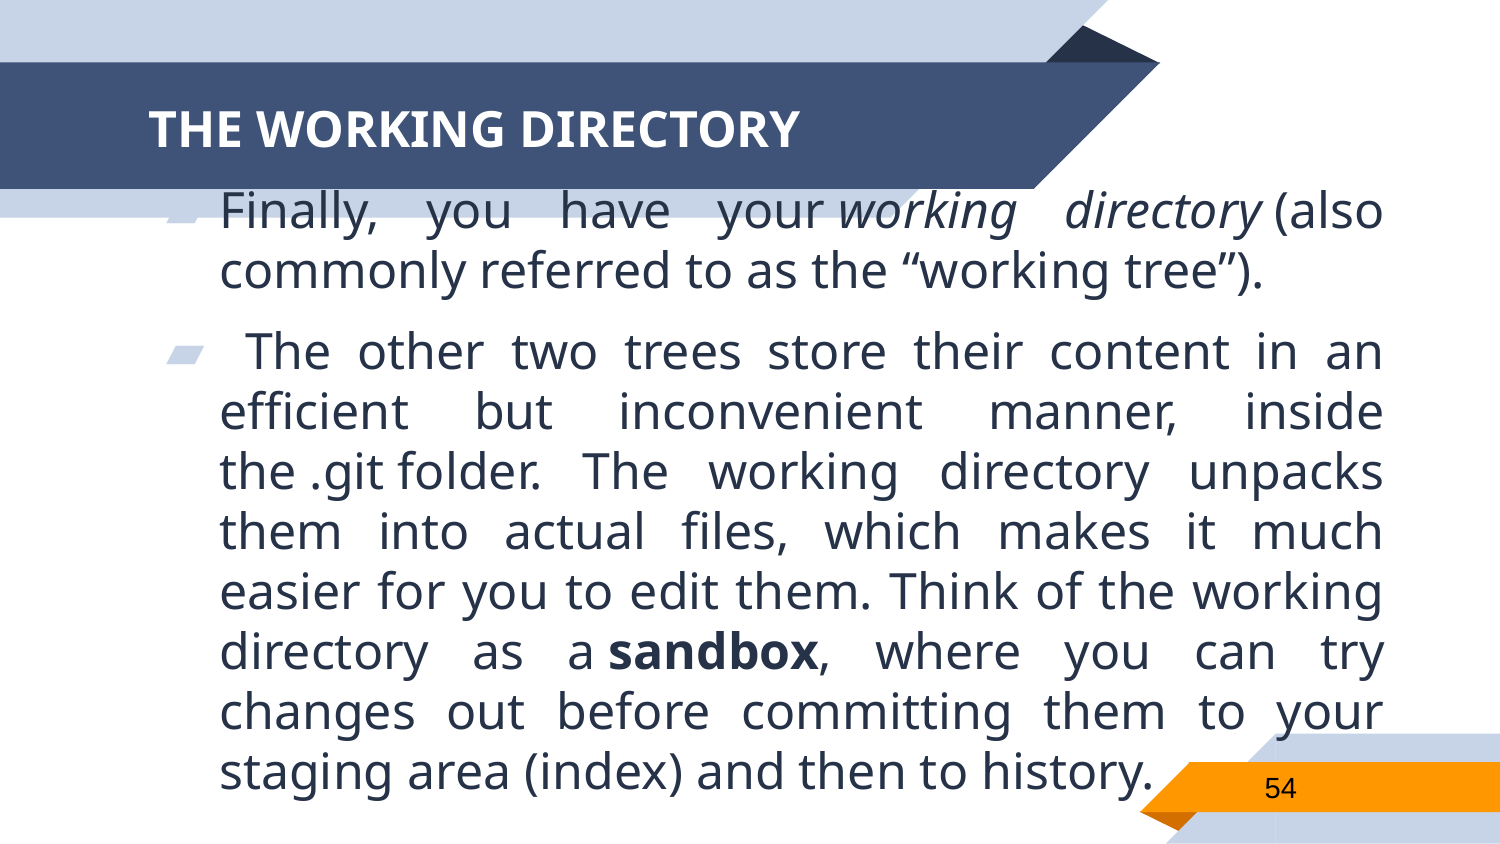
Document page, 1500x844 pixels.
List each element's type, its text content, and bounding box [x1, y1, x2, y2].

title THE WORKING DIRECTORY [133, 64, 1035, 190]
slide_number 54 [1249, 760, 1494, 813]
list Finally, you have your working directory (also commonly referred to as the “working tree”). The other two trees store their content in an efficient but inconvenient manner, inside the .git folder. The working directory unpacks them into actual files, which makes it much easier for you to edit them. Think of the working directory as a sandbox, where you can try changes out before committing them to your staging area (index) and then to history. [133, 230, 1400, 747]
